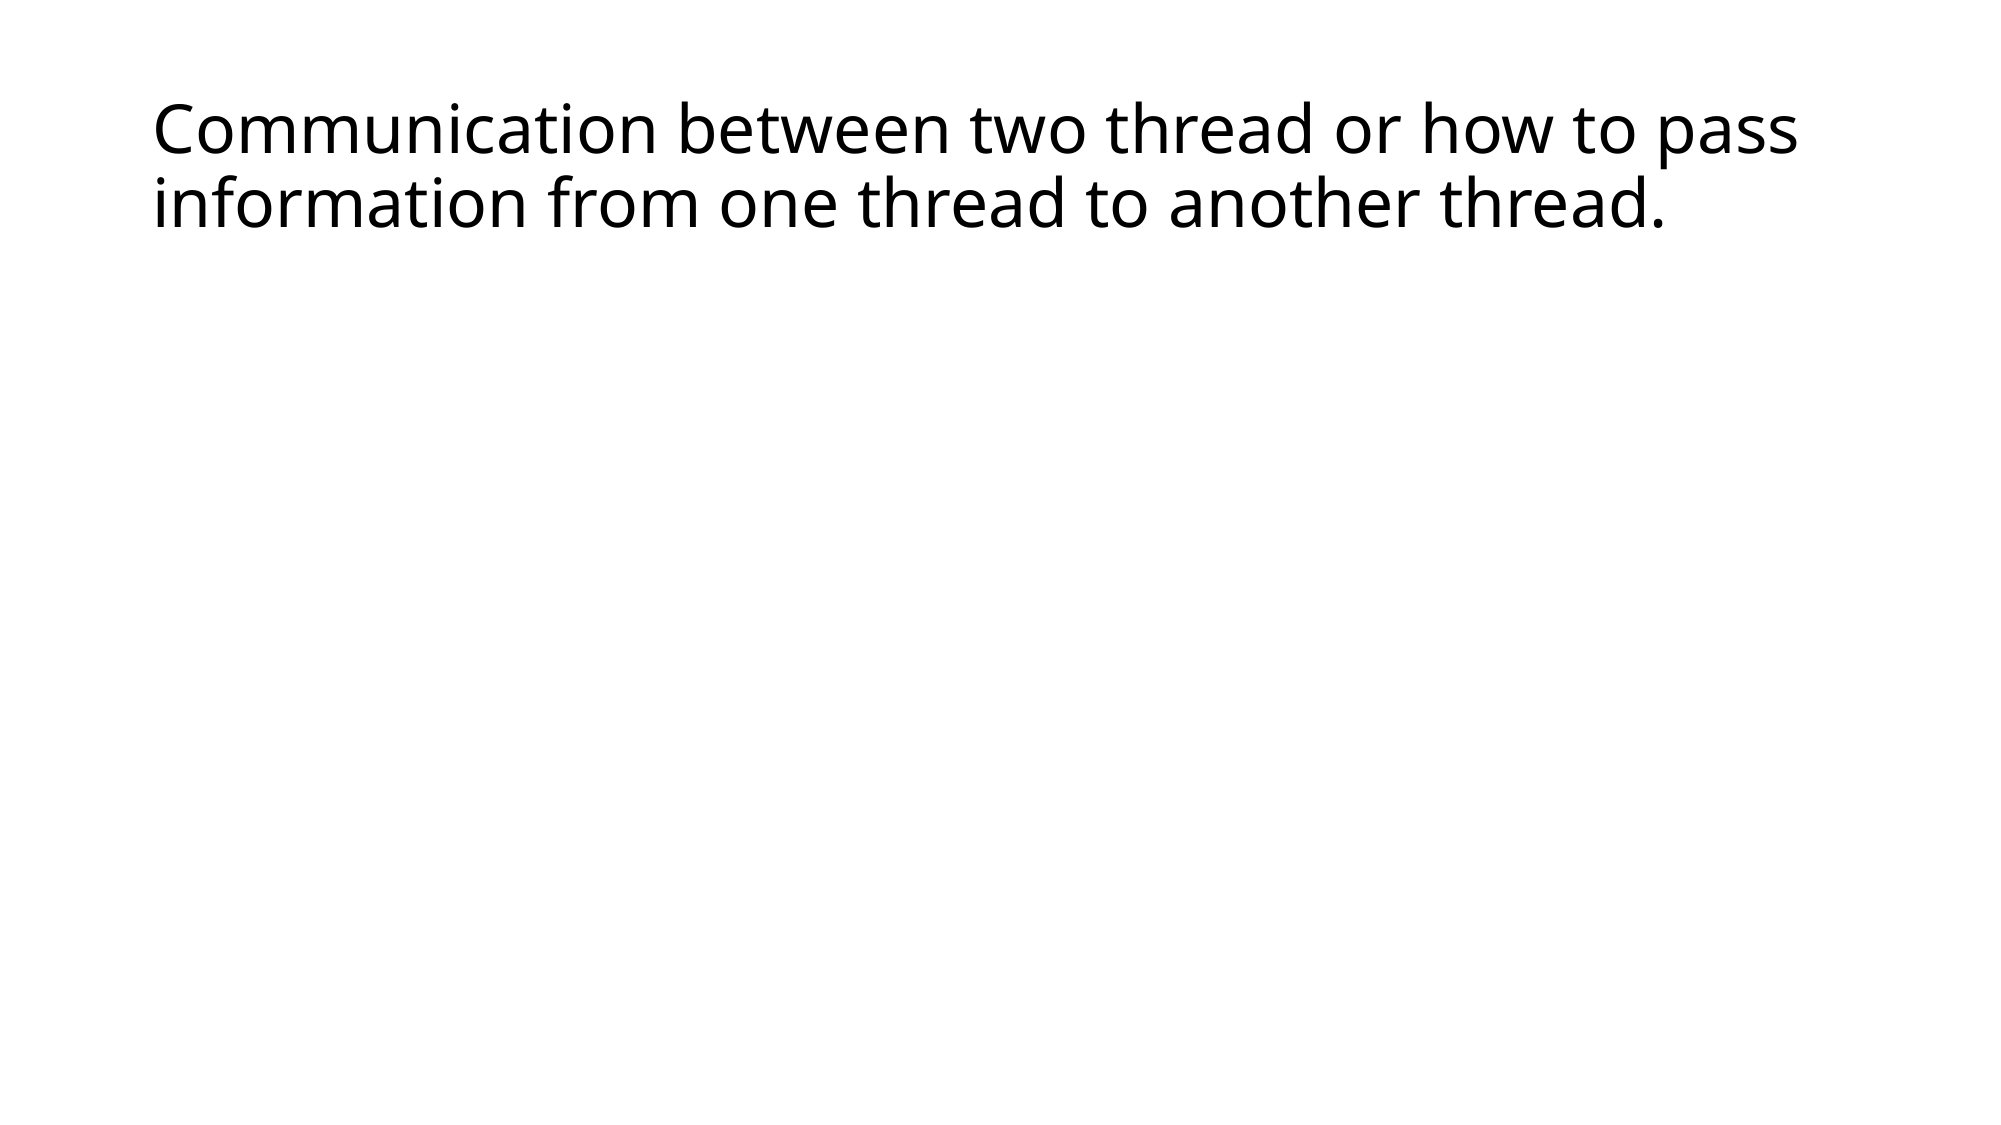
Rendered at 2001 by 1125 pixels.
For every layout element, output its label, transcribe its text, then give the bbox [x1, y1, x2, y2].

title Communication between two thread or how to pass information from one thread to another thread. [137, 59, 1863, 278]
